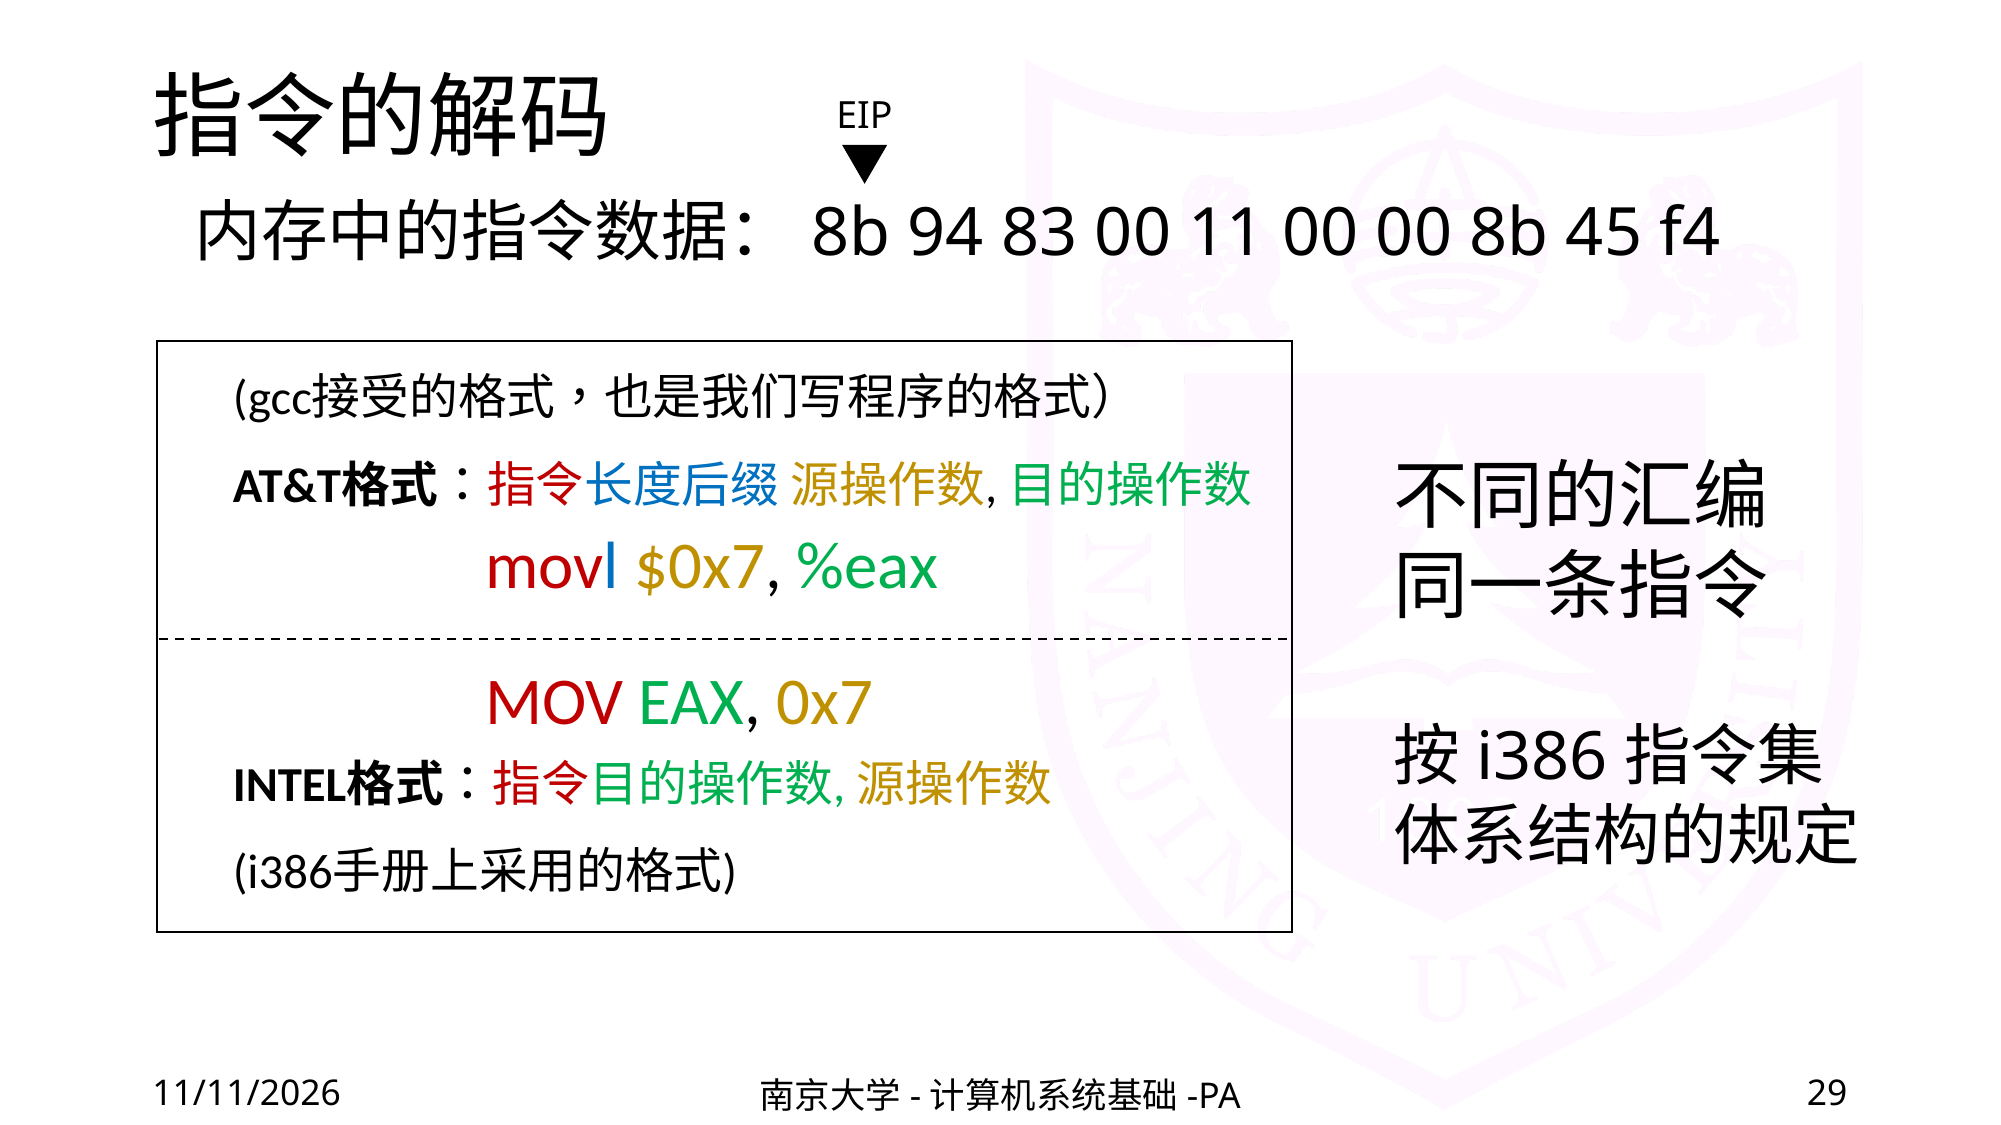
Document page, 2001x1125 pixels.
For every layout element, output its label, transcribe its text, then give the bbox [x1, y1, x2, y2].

text_box [842, 144, 888, 184]
title 指令的解码 [137, 59, 1863, 181]
footer 南京大学-计算机系统基础-PA [662, 1064, 1338, 1125]
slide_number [137, 1064, 588, 1125]
picture [158, 342, 1291, 932]
text_box 不同的汇编同一条指令 [1378, 439, 1816, 635]
slide_number 29 [1412, 1064, 1863, 1125]
text_box 内存中的指令数据：8b 94 83 00 11 00 00 8b 45 f4 [179, 181, 1737, 277]
text_box 按i386指令集体系结构的规定 [1378, 705, 1883, 880]
text_box EIP [821, 84, 908, 144]
